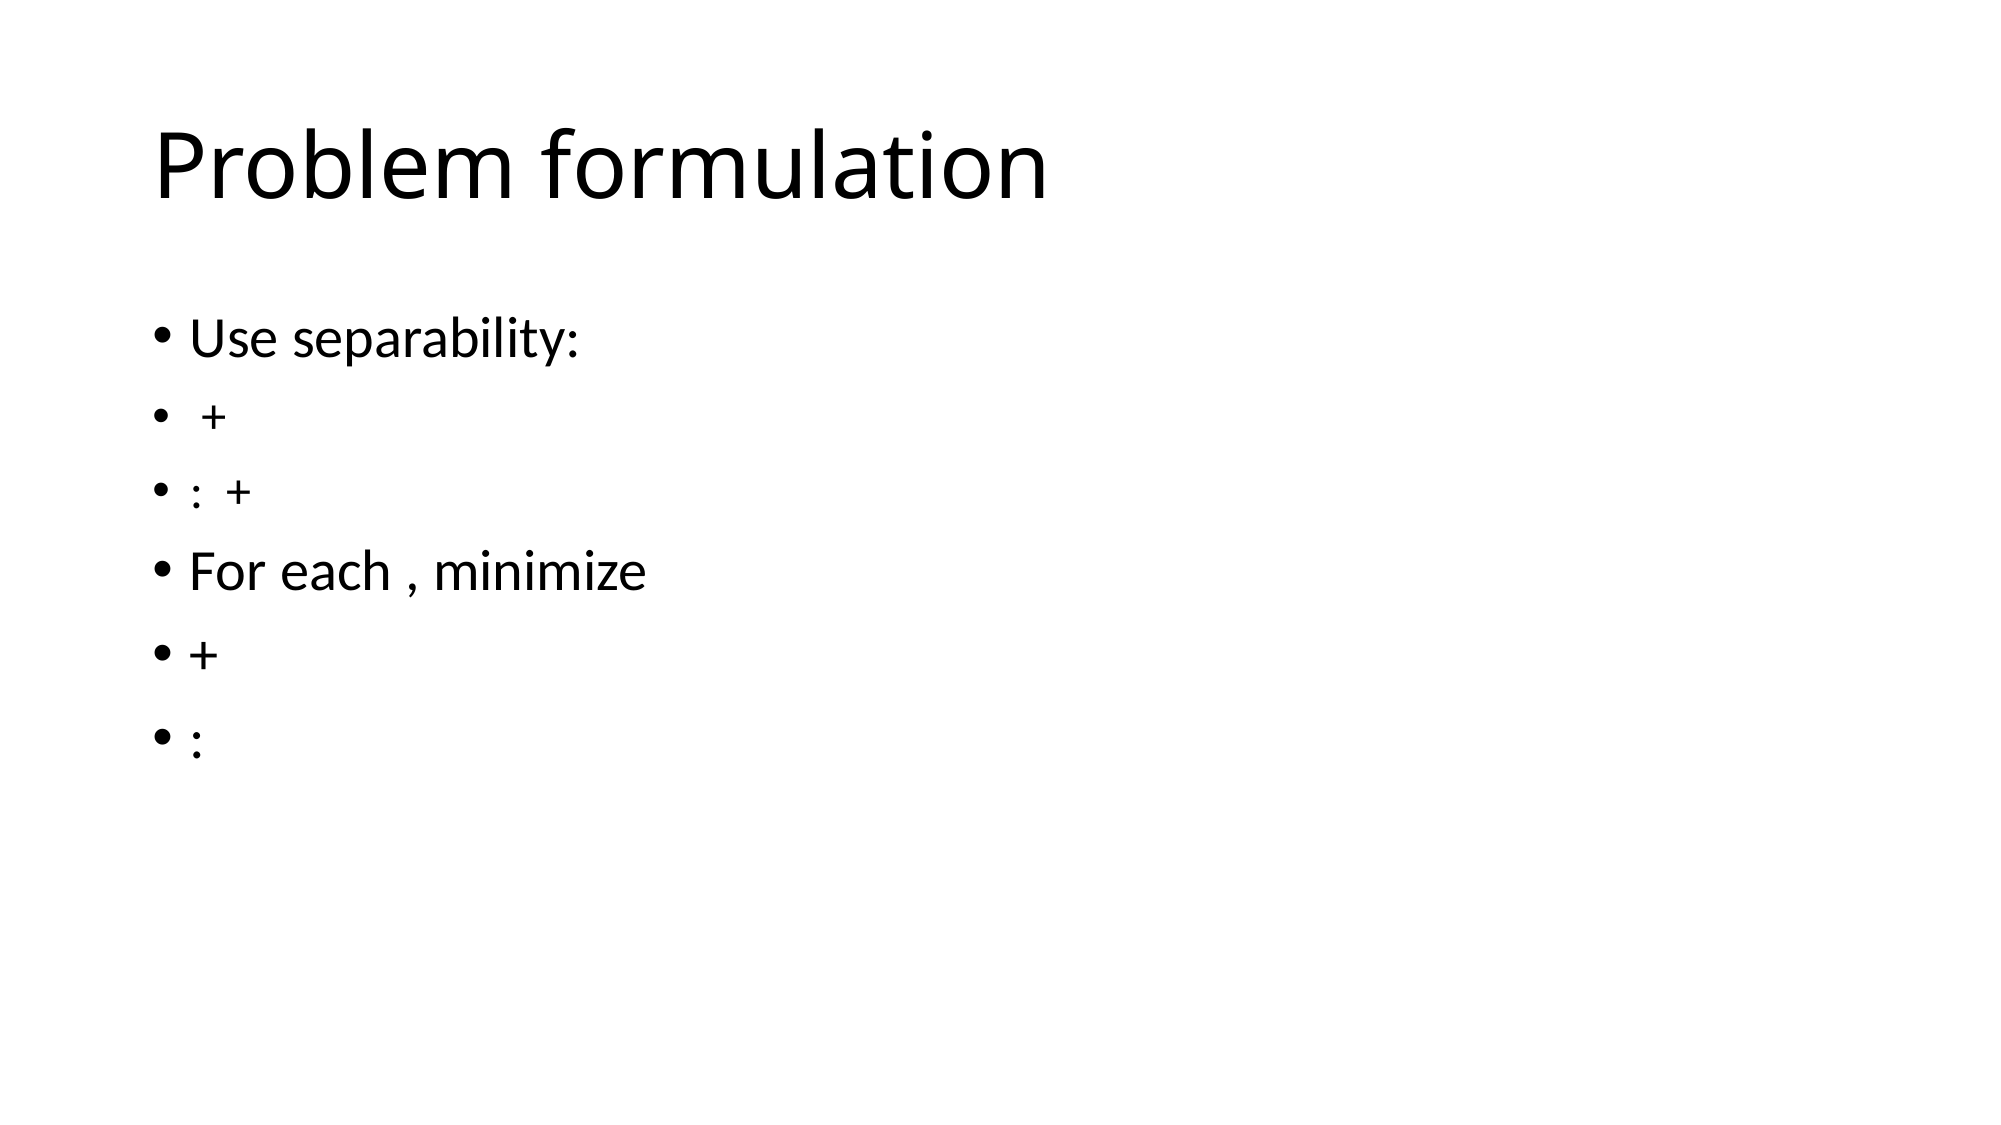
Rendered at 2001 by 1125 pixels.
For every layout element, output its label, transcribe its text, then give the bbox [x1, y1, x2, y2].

title Problem formulation [137, 59, 1863, 278]
